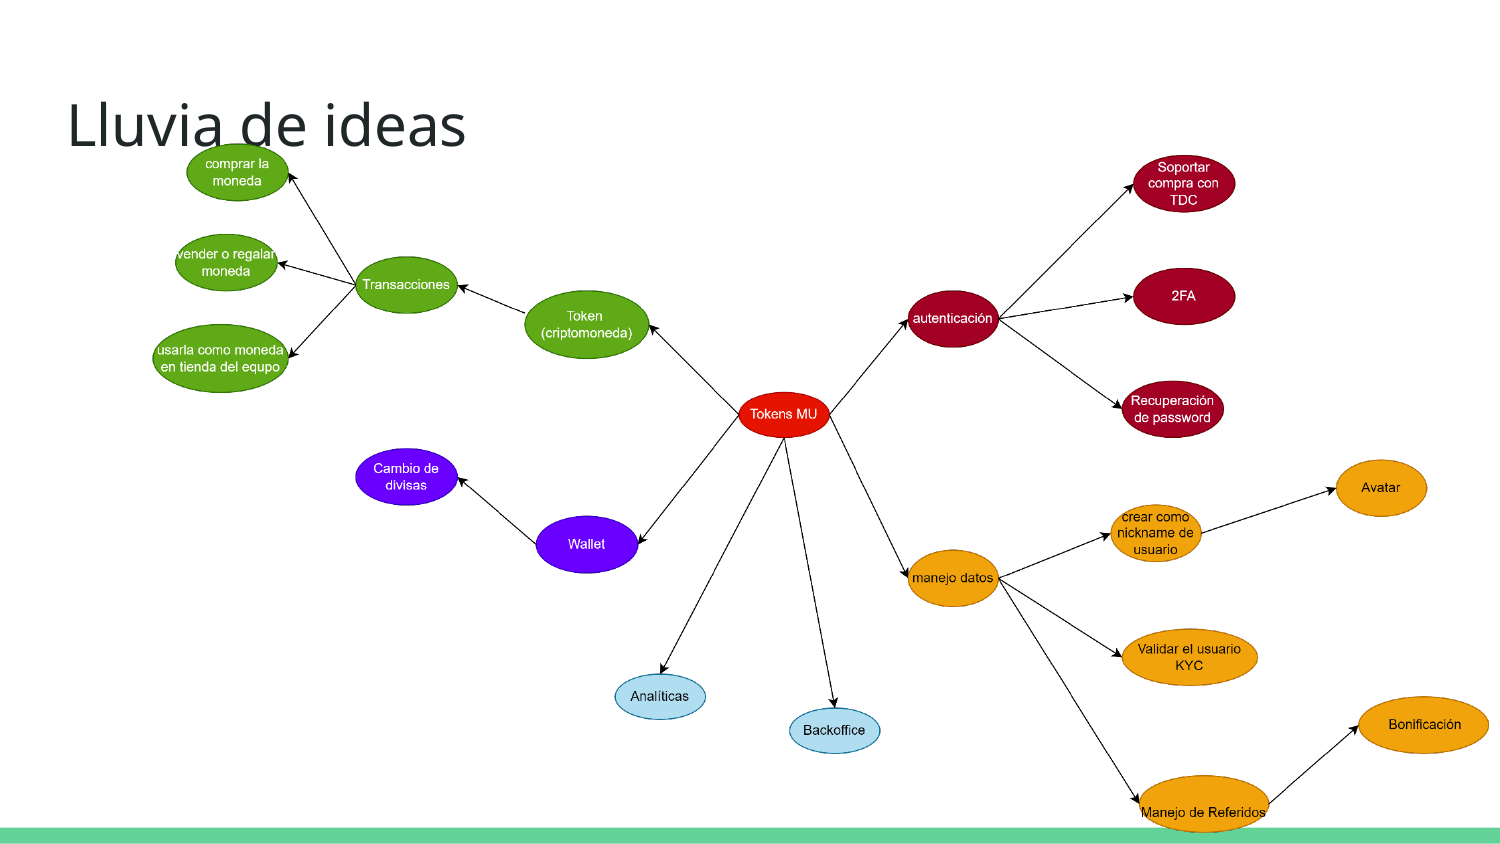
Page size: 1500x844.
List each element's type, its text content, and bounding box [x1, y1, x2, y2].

title Lluvia de ideas [51, 72, 1449, 167]
picture [141, 132, 1500, 844]
